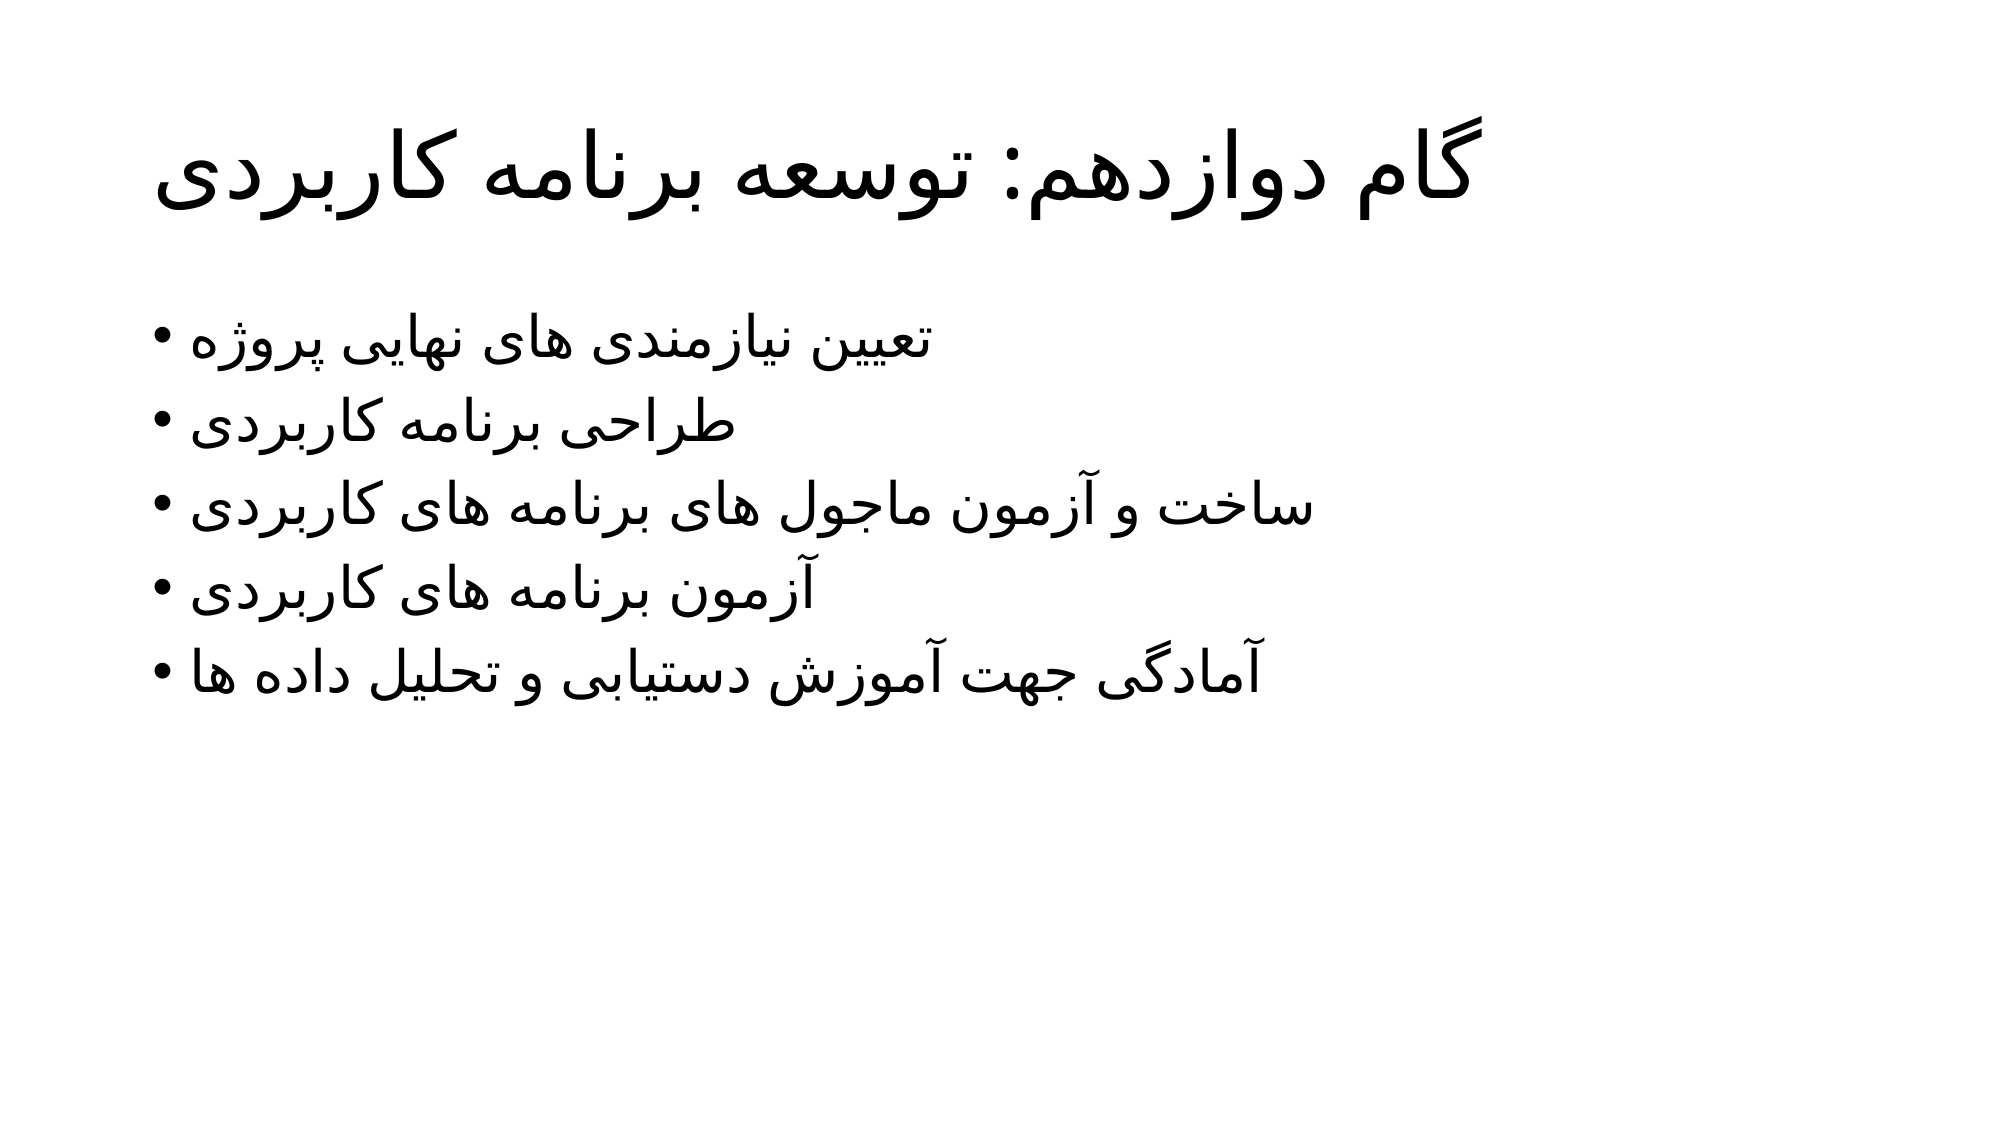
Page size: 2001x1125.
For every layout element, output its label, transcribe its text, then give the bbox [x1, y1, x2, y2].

title گام دوازدهم: توسعه برنامه کاربردی [137, 59, 1863, 278]
list تعیین نیازمندی های نهایی پروژه طراحی برنامه کاربردی ساخت و آزمون ماجول های برنامه های کاربردی آزمون برنامه های کاربردی آمادگی جهت آموزش دستیابی و تحلیل داده ها [137, 299, 1863, 1014]
